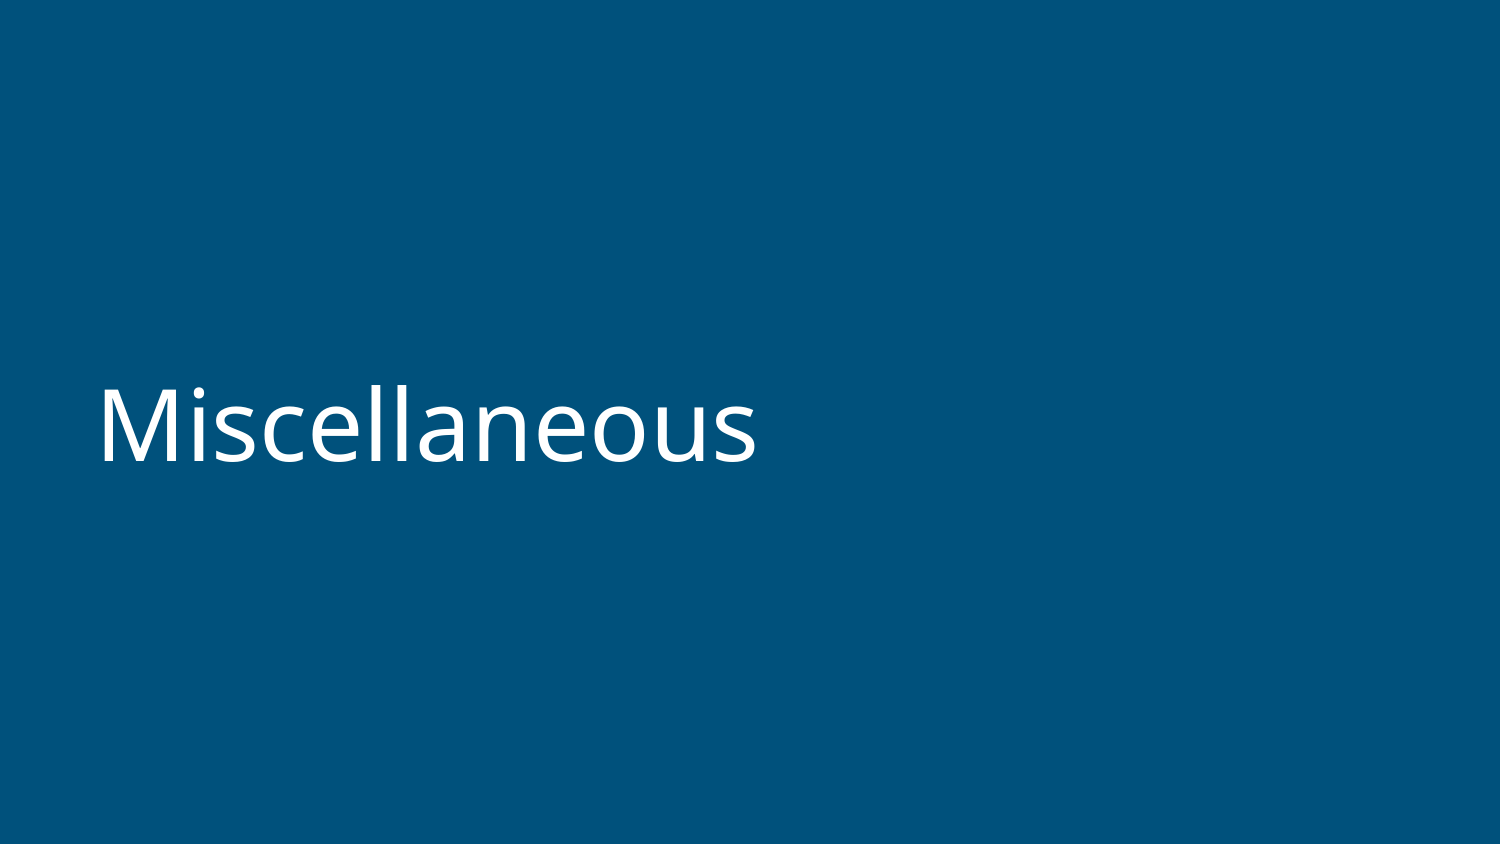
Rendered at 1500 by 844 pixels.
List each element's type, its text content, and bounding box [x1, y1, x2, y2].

title Miscellaneous [80, 86, 1003, 758]
